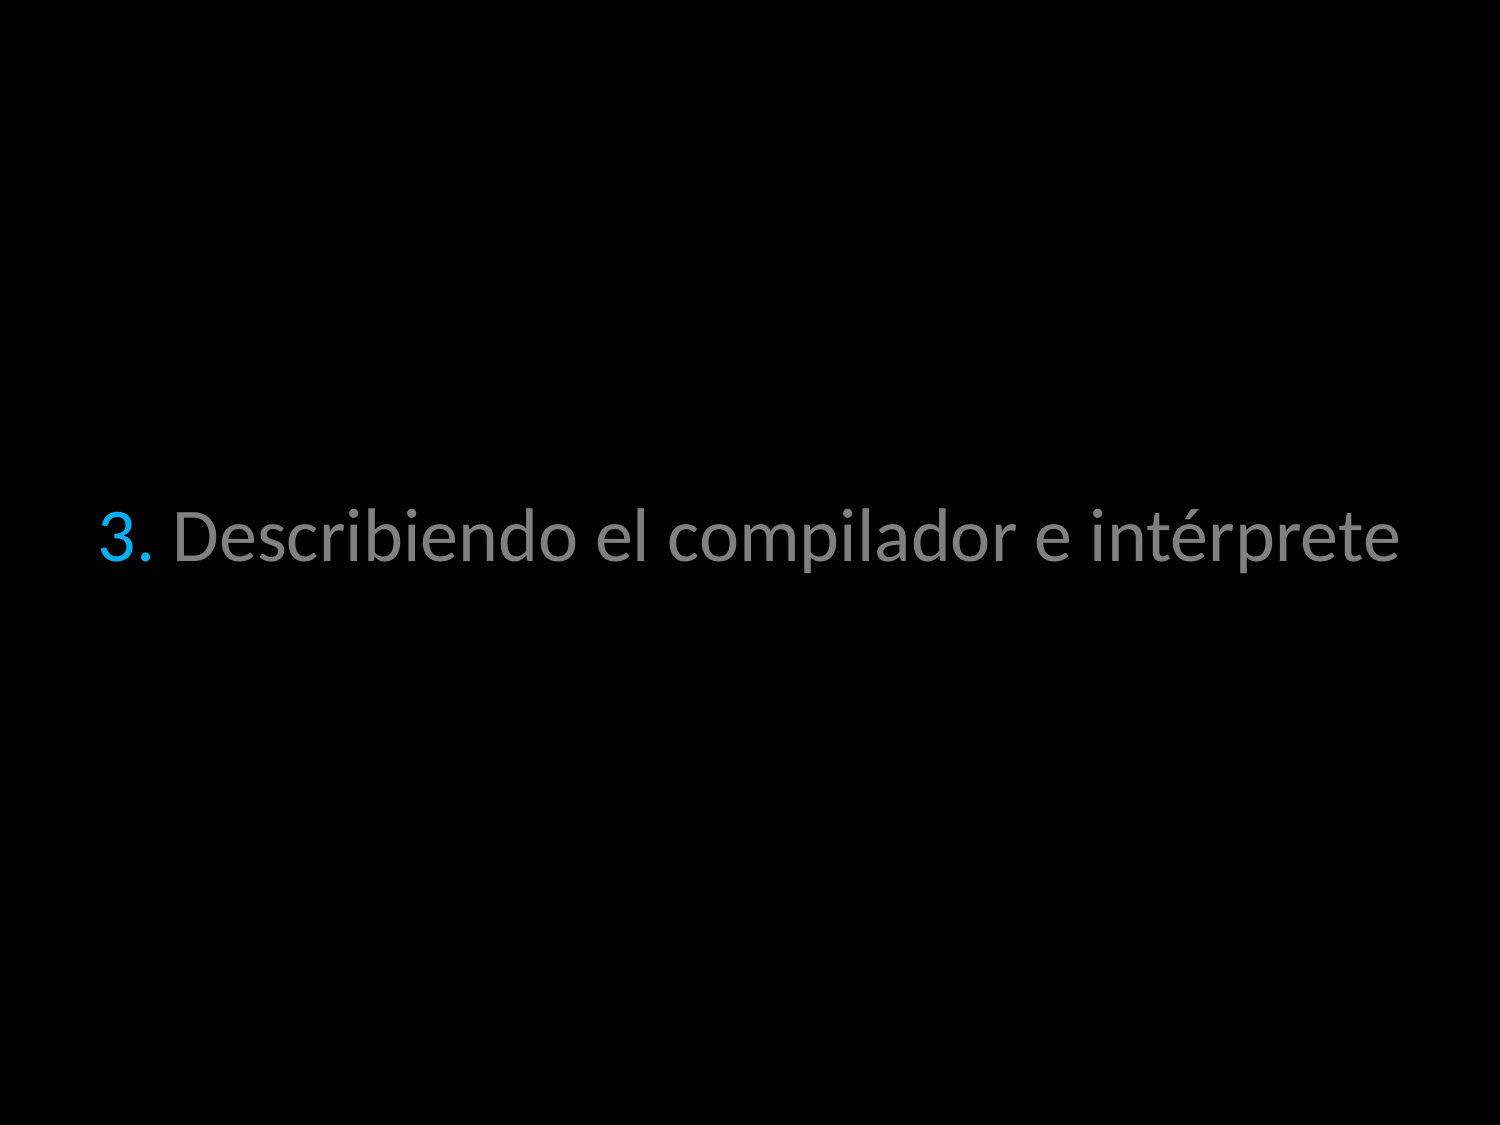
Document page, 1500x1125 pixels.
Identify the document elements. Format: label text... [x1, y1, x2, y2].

title 3. Describiendo el compilador e intérprete [75, 437, 1425, 625]
